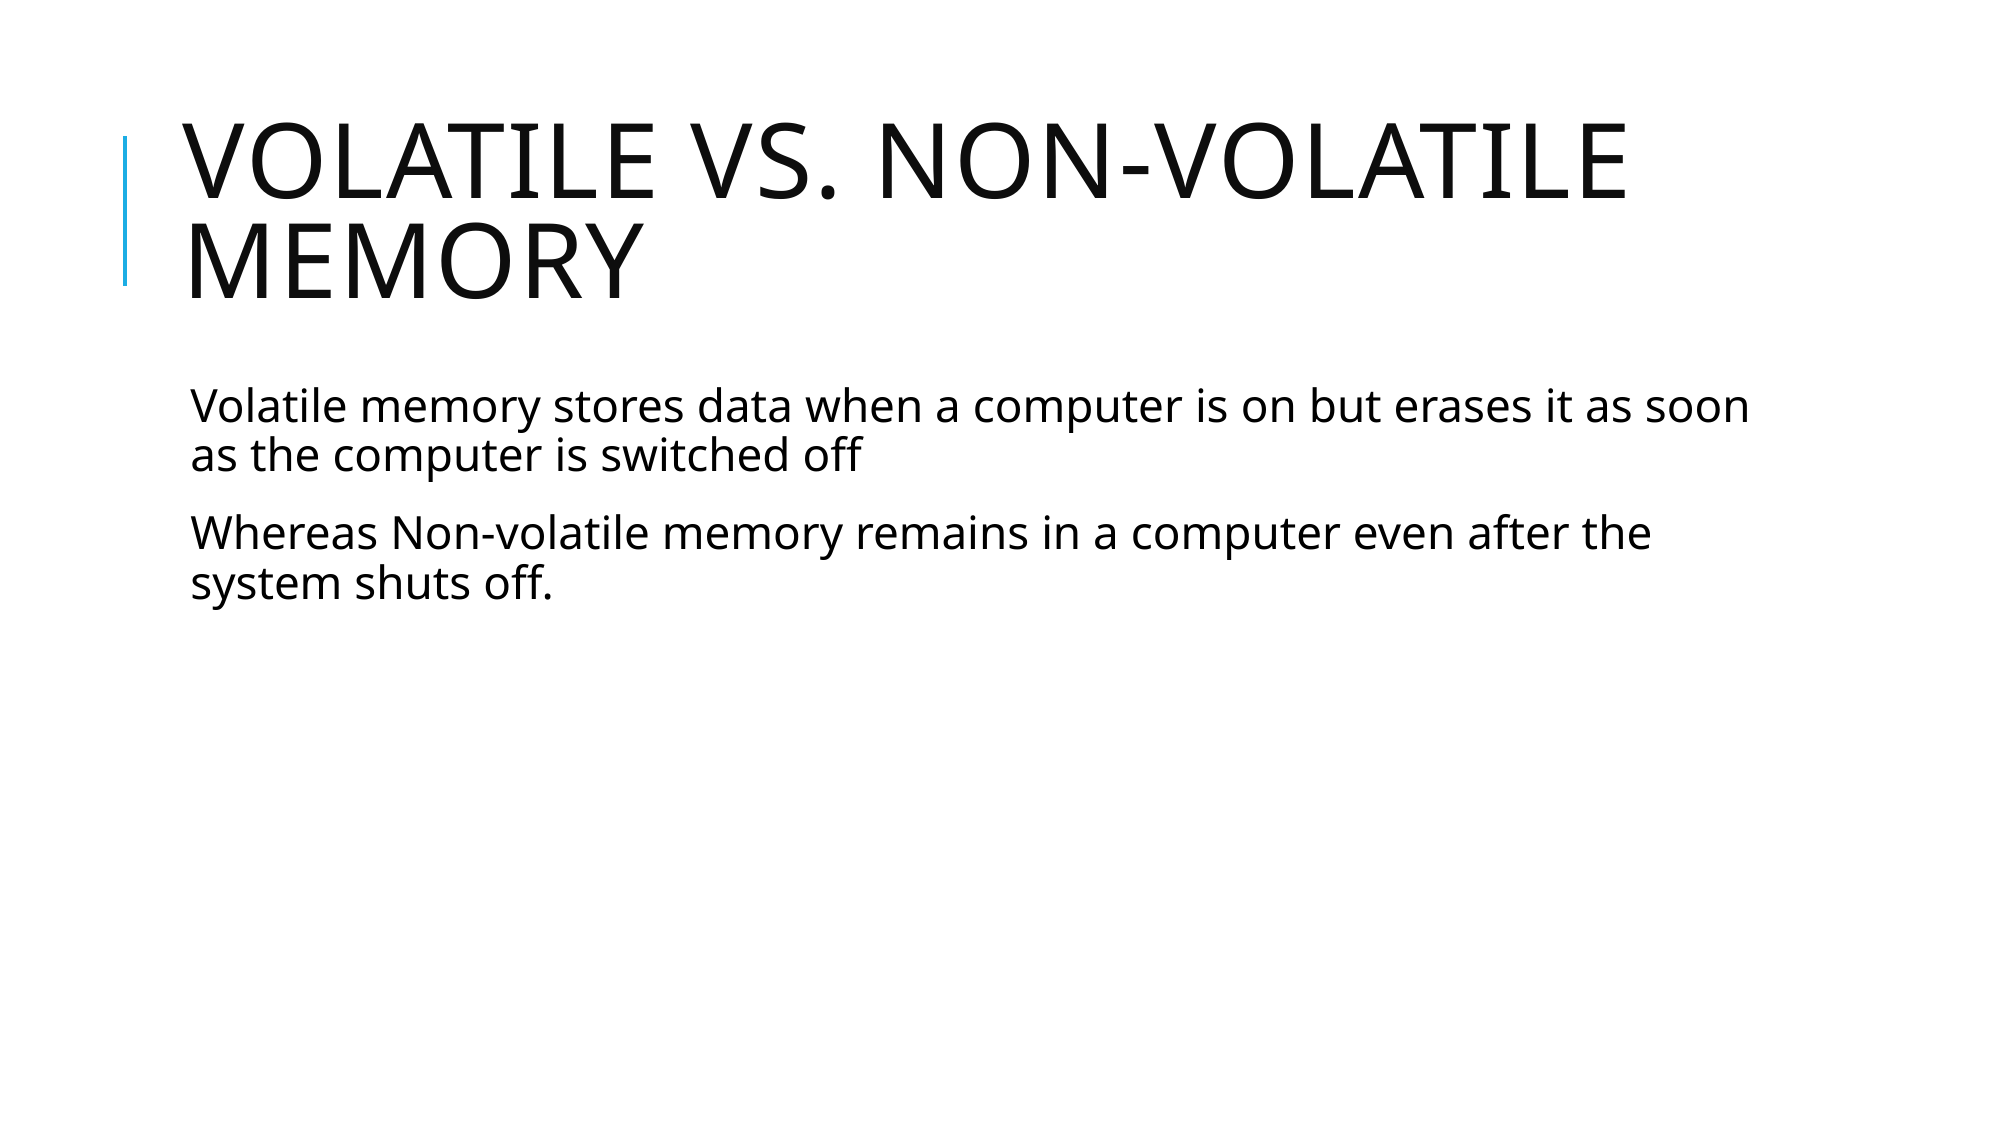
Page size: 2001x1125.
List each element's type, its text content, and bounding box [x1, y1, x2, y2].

title Volatile vs. Non-volatile Memory [168, 96, 1763, 342]
list Volatile memory stores data when a computer is on but erases it as soon as the computer is switched off Whereas Non-volatile memory remains in a computer even after the system shuts off. [168, 375, 1763, 1035]
